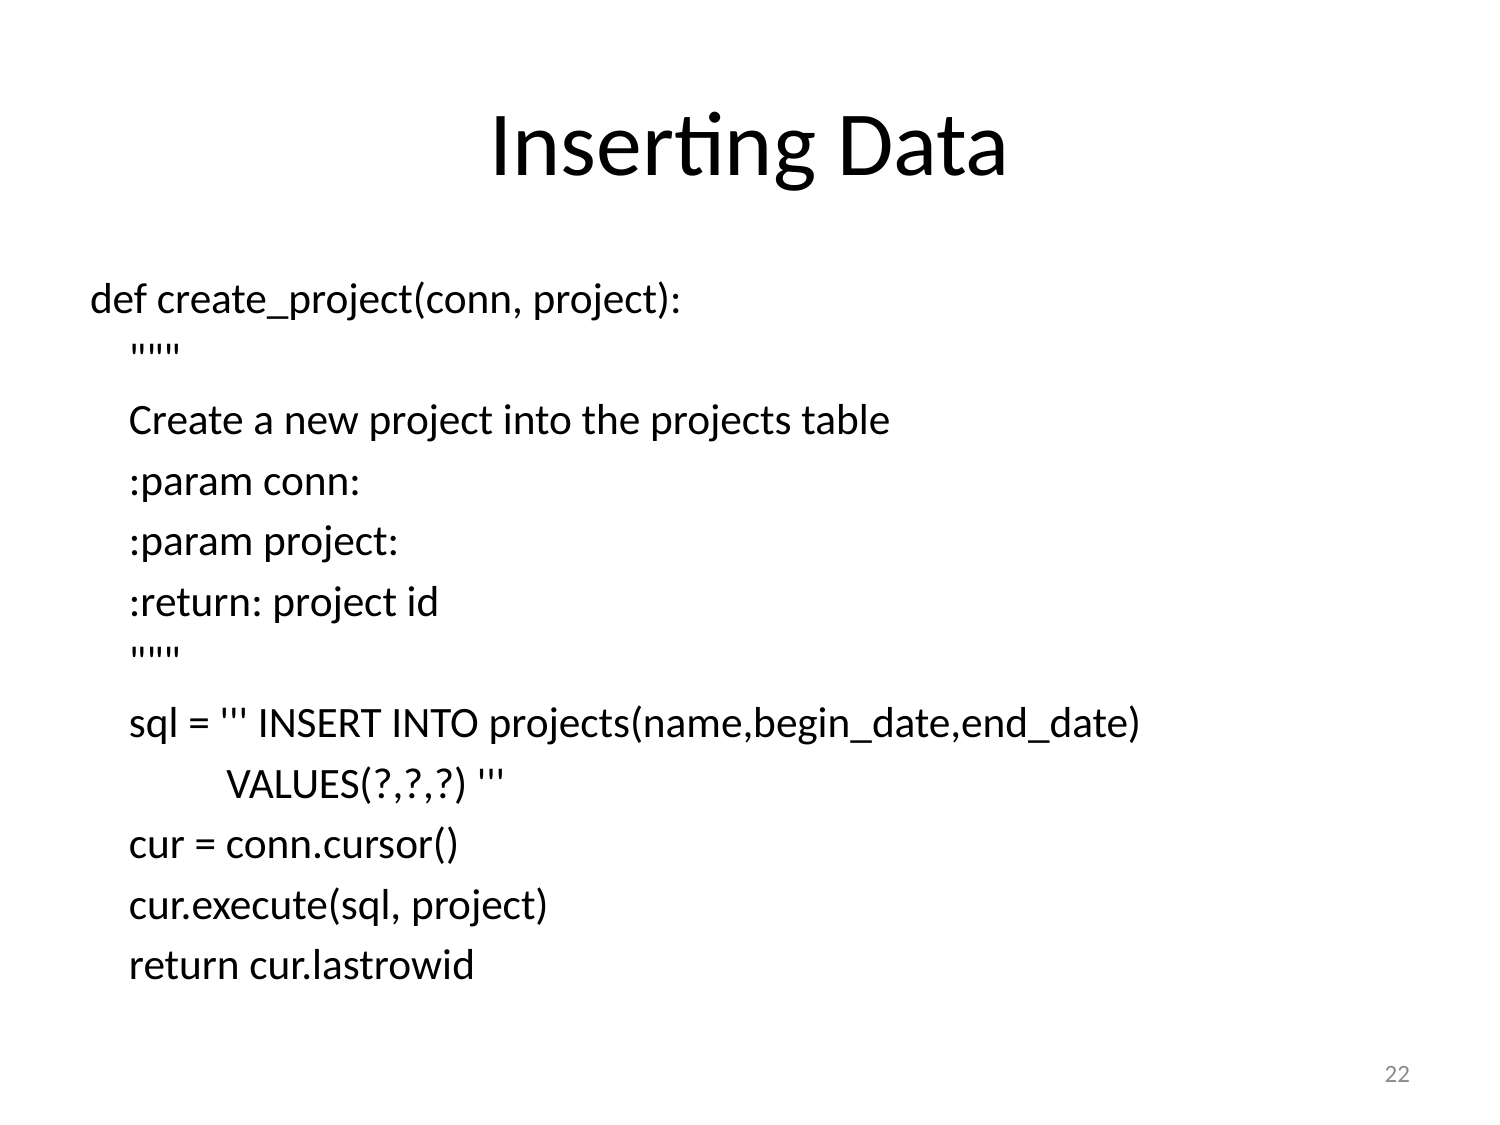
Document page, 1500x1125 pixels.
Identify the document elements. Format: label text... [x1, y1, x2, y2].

slide_number 22 [1074, 1042, 1425, 1103]
list def create_project(conn, project): """ Create a new project into the projects table :param conn: :param project: :return: project id """ sql = ''' INSERT INTO projects(name,begin_date,end_date) VALUES(?,?,?) ''' cur = conn.cursor() cur.execute(sql, project) return cur.lastrowid [75, 262, 1425, 1005]
title Inserting Data [75, 45, 1425, 233]
